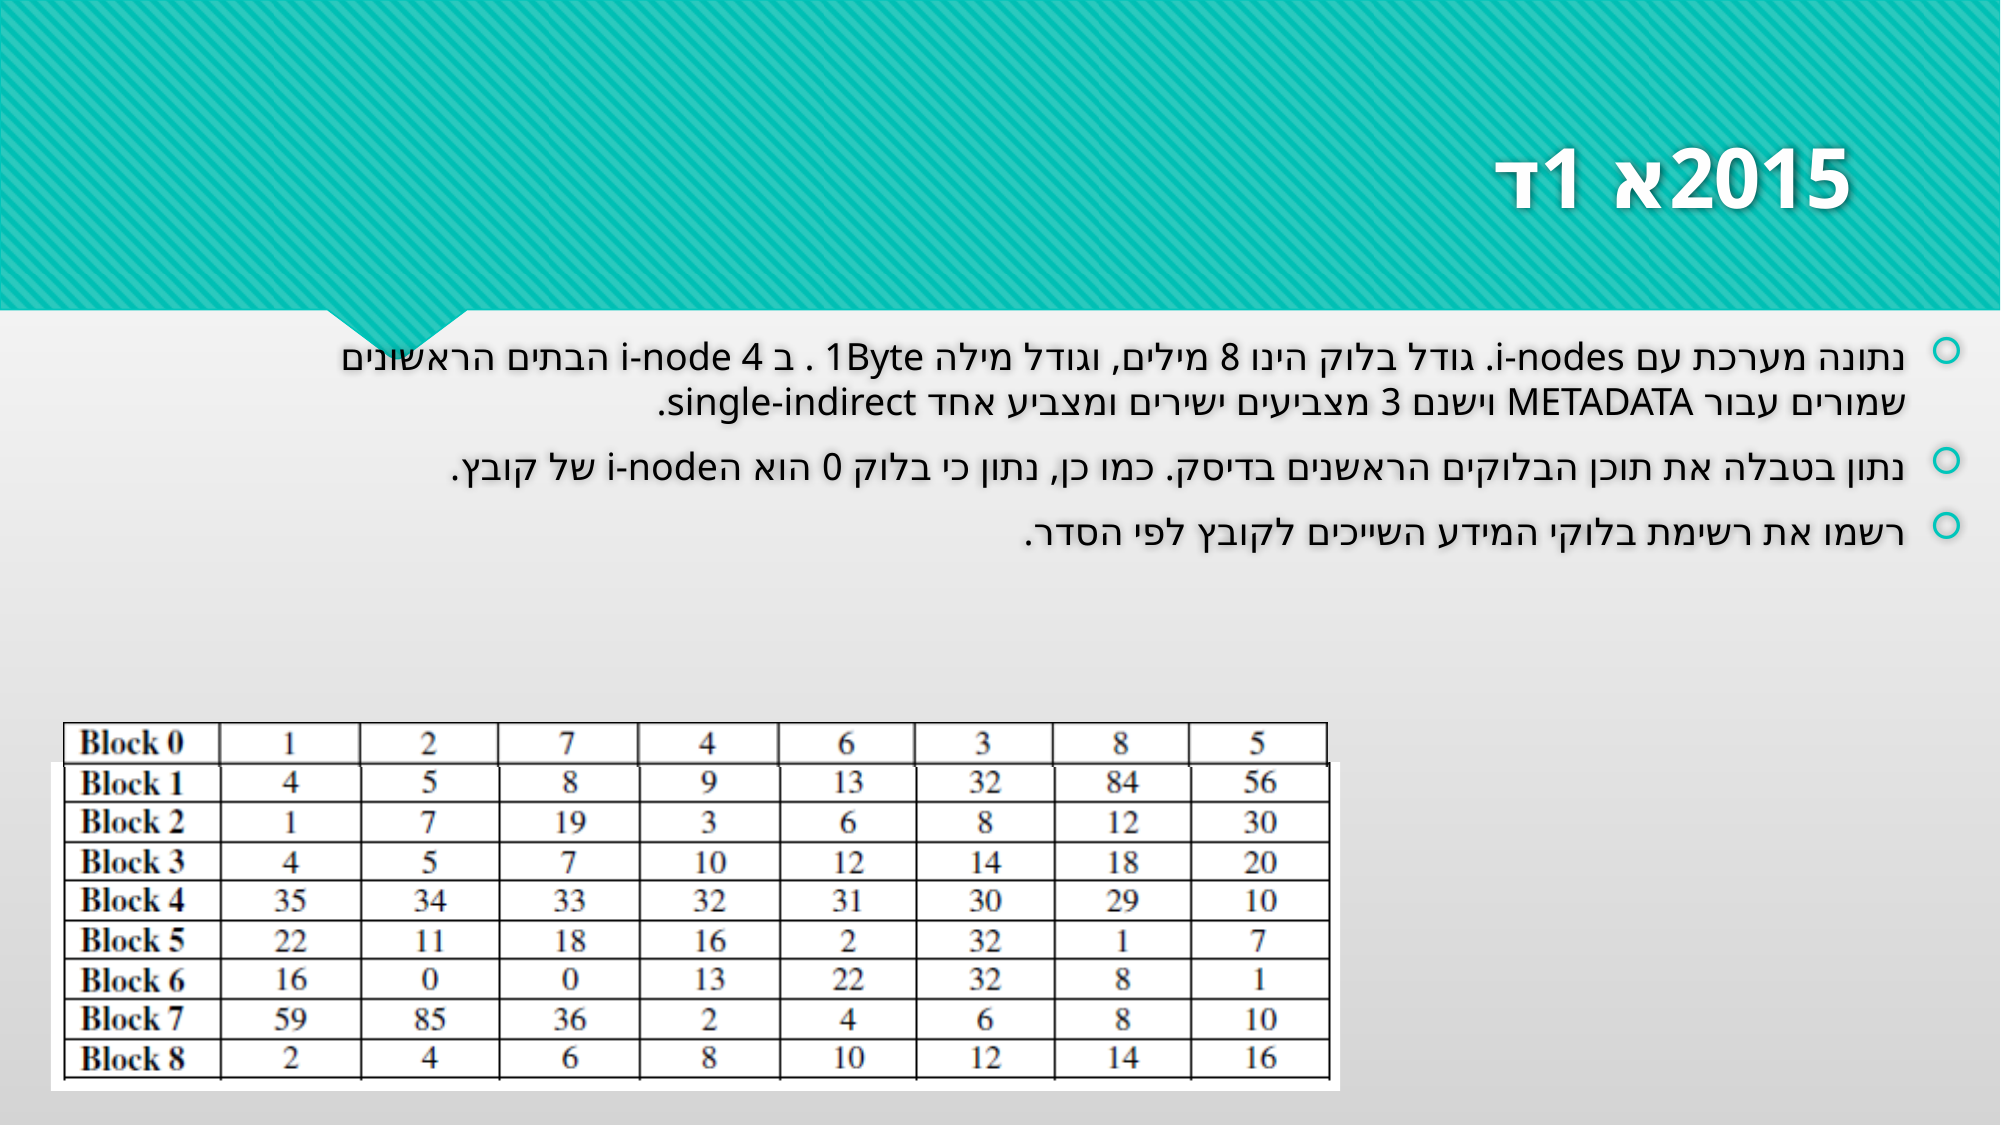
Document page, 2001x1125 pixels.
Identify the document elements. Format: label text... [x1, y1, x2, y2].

title 2015א 1ד [132, 73, 1868, 233]
list נתונה מערכת עם i-nodes. גודל בלוק הינו 8 מילים, וגודל מילה 1Byte . ב i-node 4 הבתים הראשונים שמורים עבור METADATA וישנם 3 מצביעים ישירים ומצביע אחד single-indirect. נתון בטבלה את תוכן הבלוקים הראשנים בדיסק. כמו כן, נתון כי בלוק 0 הוא הi-node של קובץ. רשמו את רשימת בלוקי המידע השייכים לקובץ לפי הסדר. [294, 318, 1979, 569]
picture [50, 722, 1341, 1091]
